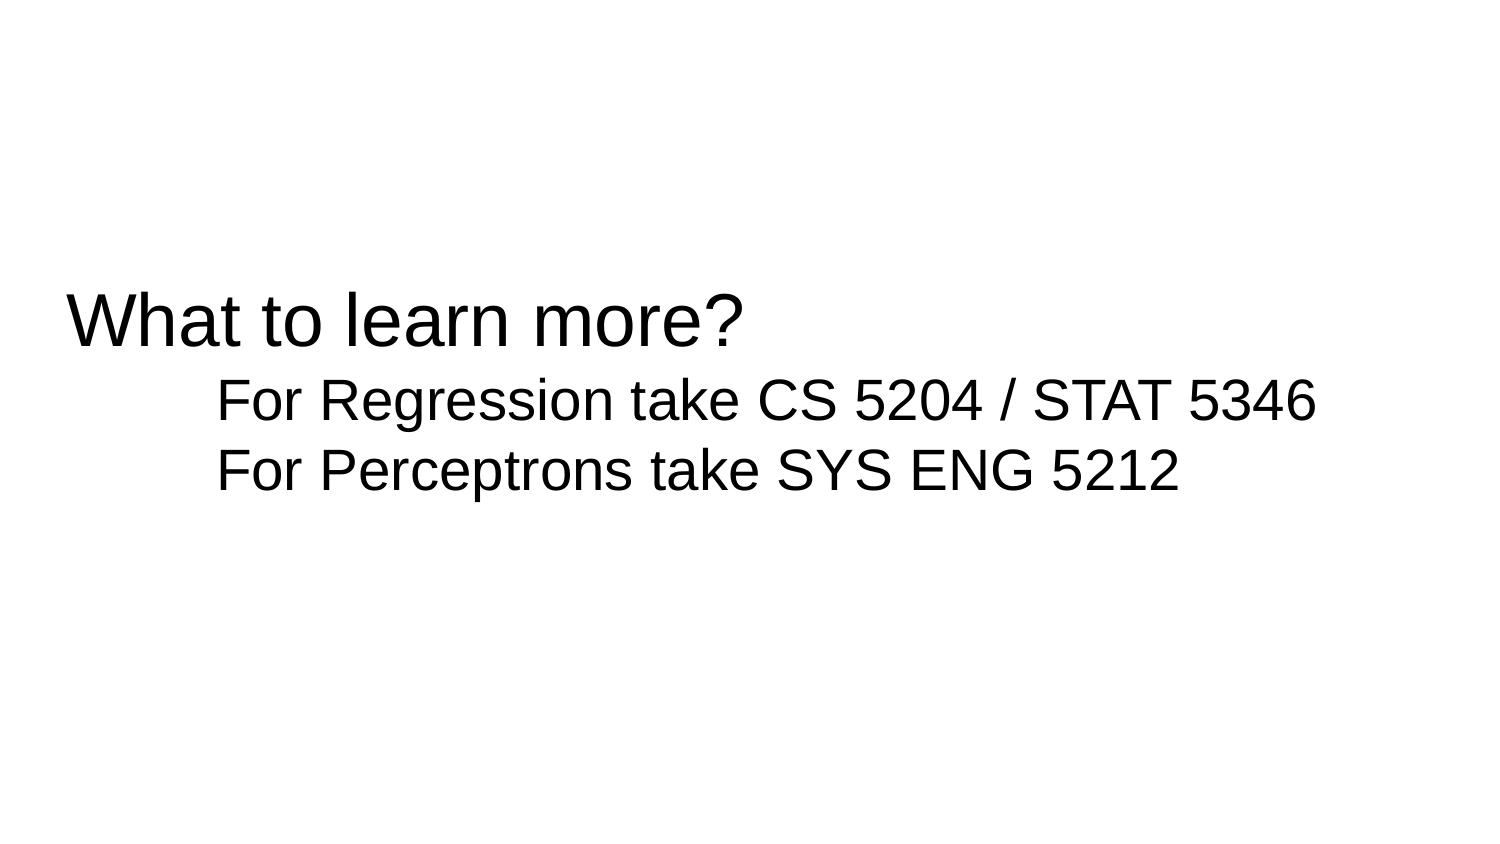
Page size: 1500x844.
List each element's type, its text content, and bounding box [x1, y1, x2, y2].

title What to learn more? For Regression take CS 5204 / STAT 5346 For Perceptrons take SYS ENG 5212 [51, 352, 1449, 491]
